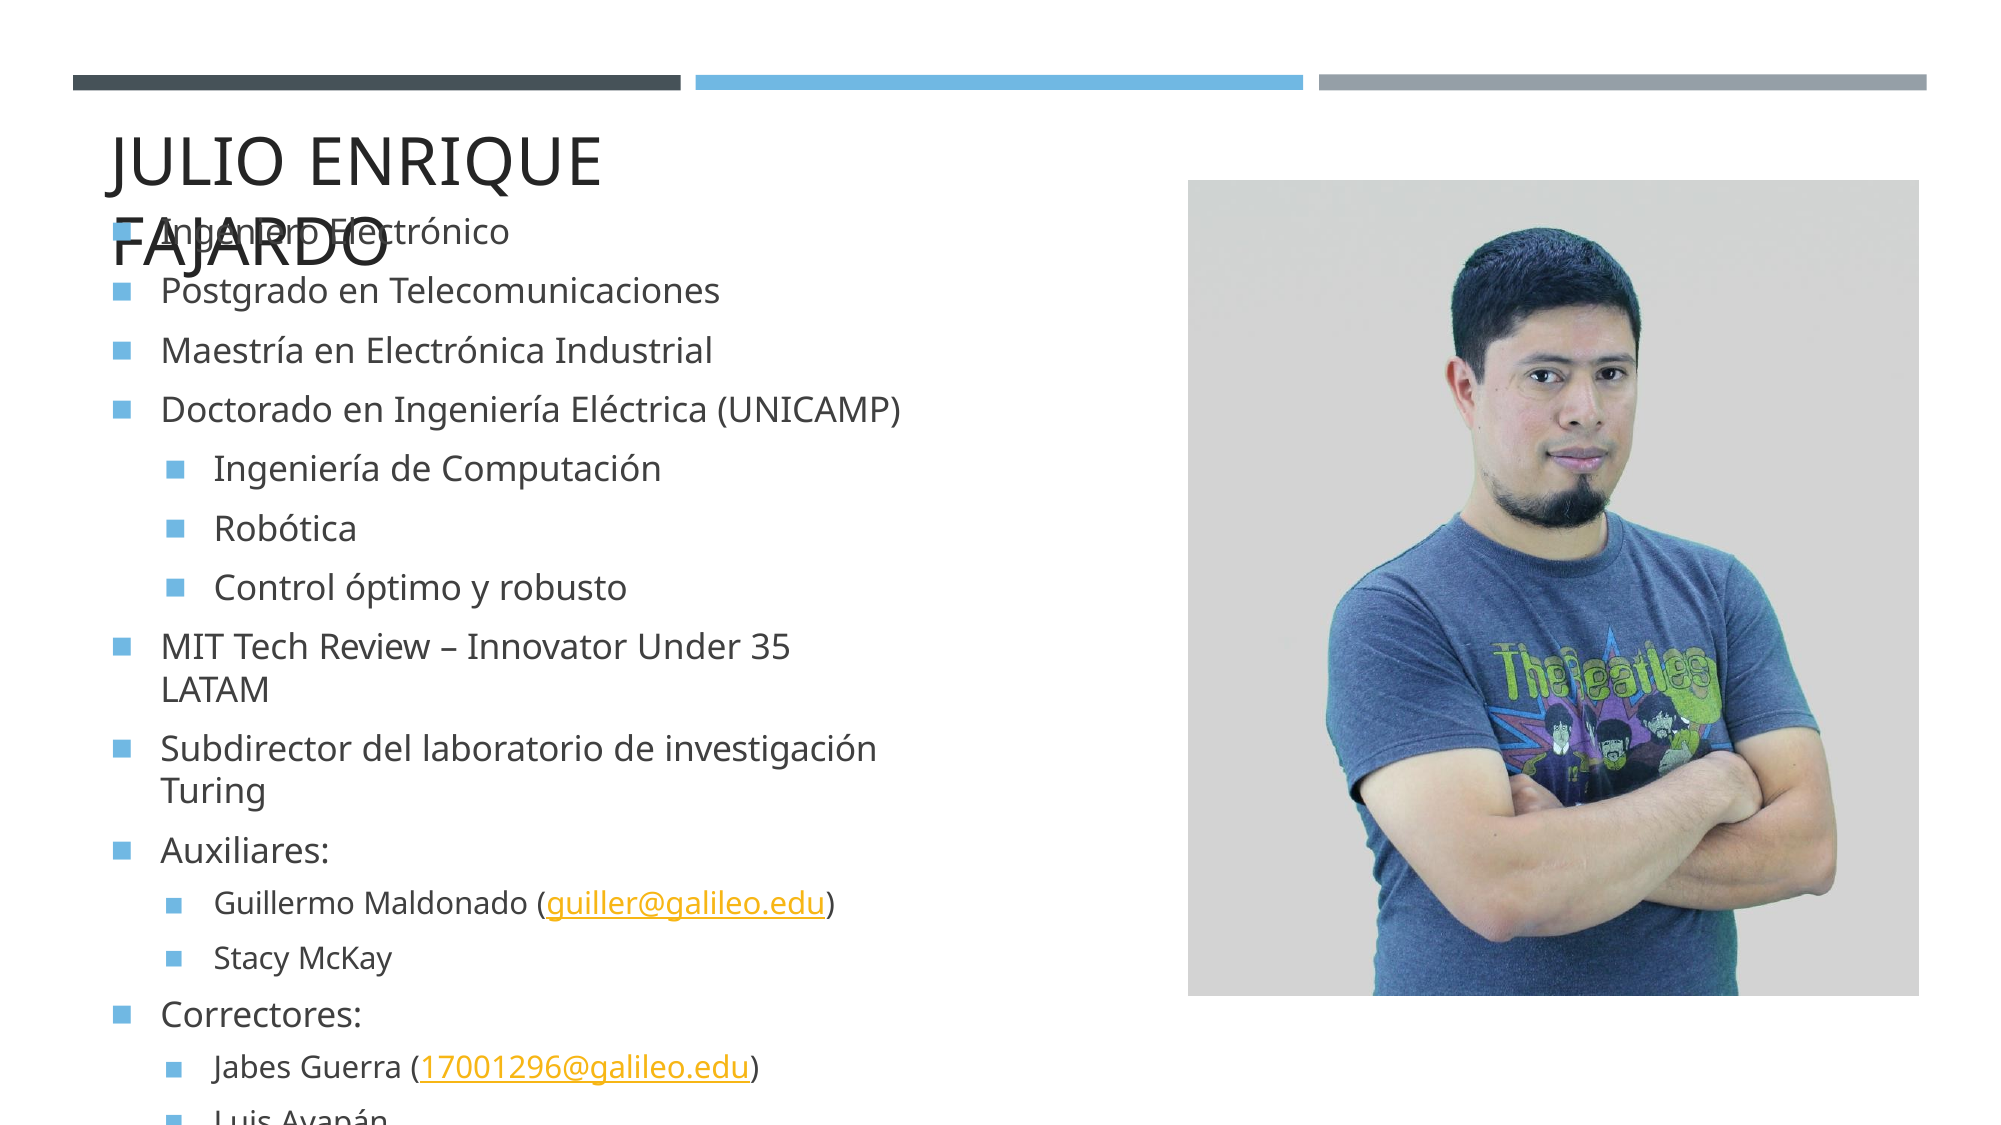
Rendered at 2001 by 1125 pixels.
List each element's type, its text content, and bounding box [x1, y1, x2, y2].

title JULIO ENRIQUE FAJARDO [108, 116, 849, 190]
picture [1187, 180, 1919, 996]
text_box Ingeniero Electrónico Postgrado en Telecomunicaciones Maestría en Electrónica Industrial Doctorado en Ingeniería Eléctrica (UNICAMP) Ingeniería de Computación Robótica Control óptimo y robusto MIT Tech Review – Innovator Under 35 LATAM Subdirector del laboratorio de investigación Turing Auxiliares: Guillermo Maldonado (guiller@galileo.edu) Stacy McKay Correctores: Jabes Guerra (17001296@galileo.edu) Luis Ayapán [108, 190, 910, 1125]
